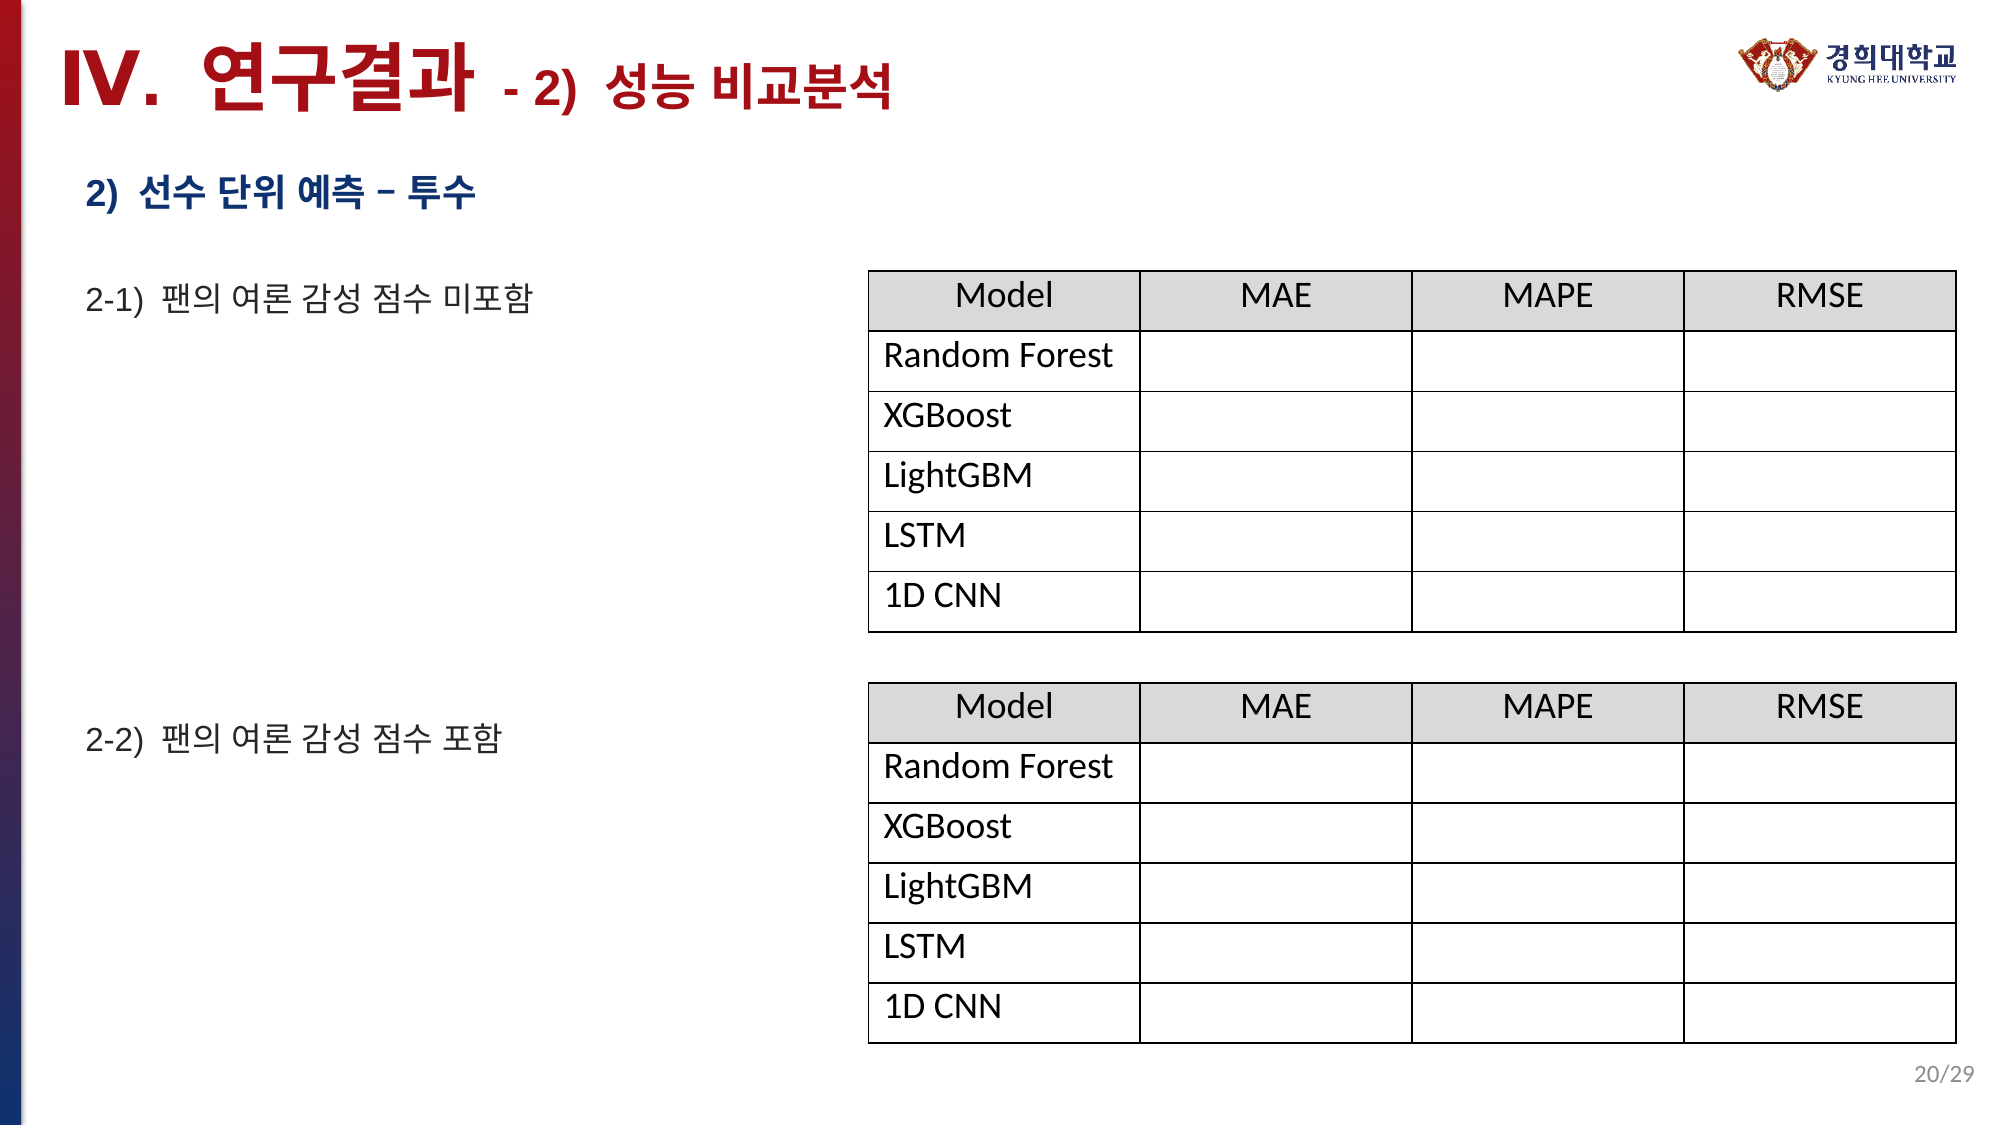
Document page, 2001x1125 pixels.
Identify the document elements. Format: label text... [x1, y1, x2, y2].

table_cell [1141, 924, 1411, 982]
table_cell [1413, 804, 1683, 862]
table_cell [1413, 744, 1683, 802]
table_header MAPE [1413, 684, 1683, 742]
table_cell Random Forest [869, 744, 1139, 802]
table_cell [1685, 804, 1955, 862]
table_cell [1685, 864, 1955, 922]
table_cell [1141, 332, 1411, 391]
table_cell [1413, 984, 1683, 1042]
table_cell [1141, 452, 1411, 511]
table_cell XGBoost [869, 392, 1139, 451]
slide_number 20/29 [1523, 1042, 1990, 1103]
table_cell [1685, 924, 1955, 982]
table_cell [1685, 572, 1955, 631]
table_cell [1685, 984, 1955, 1042]
table_cell [1685, 744, 1955, 802]
table_cell LightGBM [869, 864, 1139, 922]
table_header Model [869, 272, 1139, 330]
table_header MAE [1141, 684, 1411, 742]
text_box 2-1) 팬의 여론 감성 점수 미포함 2-2) 팬의 여론 감성 점수 포함 [70, 271, 694, 766]
table_cell [1141, 572, 1411, 631]
table_cell XGBoost [869, 804, 1139, 862]
table_cell [1685, 332, 1955, 391]
table_header Model [869, 684, 1139, 742]
table_cell [1413, 392, 1683, 451]
table_cell LSTM [869, 512, 1139, 571]
table_header RMSE [1685, 684, 1955, 742]
table_cell [1413, 572, 1683, 631]
table_cell [1413, 512, 1683, 571]
table_cell [1685, 512, 1955, 571]
table_cell [1141, 804, 1411, 862]
table_cell [1141, 392, 1411, 451]
table_cell 1D CNN [869, 984, 1139, 1042]
table_cell 1D CNN [869, 572, 1139, 631]
text_box Ⅳ. 연구결과 - 2) 성능 비교분석 [43, 23, 1354, 129]
text_box 2) 선수 단위 예측 – 투수 [70, 161, 1047, 222]
table_cell [1141, 984, 1411, 1042]
table_cell [1141, 864, 1411, 922]
table_header MAPE [1413, 272, 1683, 330]
table_cell LightGBM [869, 452, 1139, 511]
table_cell [1413, 332, 1683, 391]
table_cell [1413, 864, 1683, 922]
table_cell LSTM [869, 924, 1139, 982]
table_cell [1141, 512, 1411, 571]
table_header MAE [1141, 272, 1411, 330]
table_cell [1685, 452, 1955, 511]
table_cell [1413, 924, 1683, 982]
picture [1737, 37, 1957, 92]
table_cell Random Forest [869, 332, 1139, 391]
table_header RMSE [1685, 272, 1955, 330]
table_cell [1413, 452, 1683, 511]
table_cell [1141, 744, 1411, 802]
text_box [0, 0, 22, 1125]
table_cell [1685, 392, 1955, 451]
